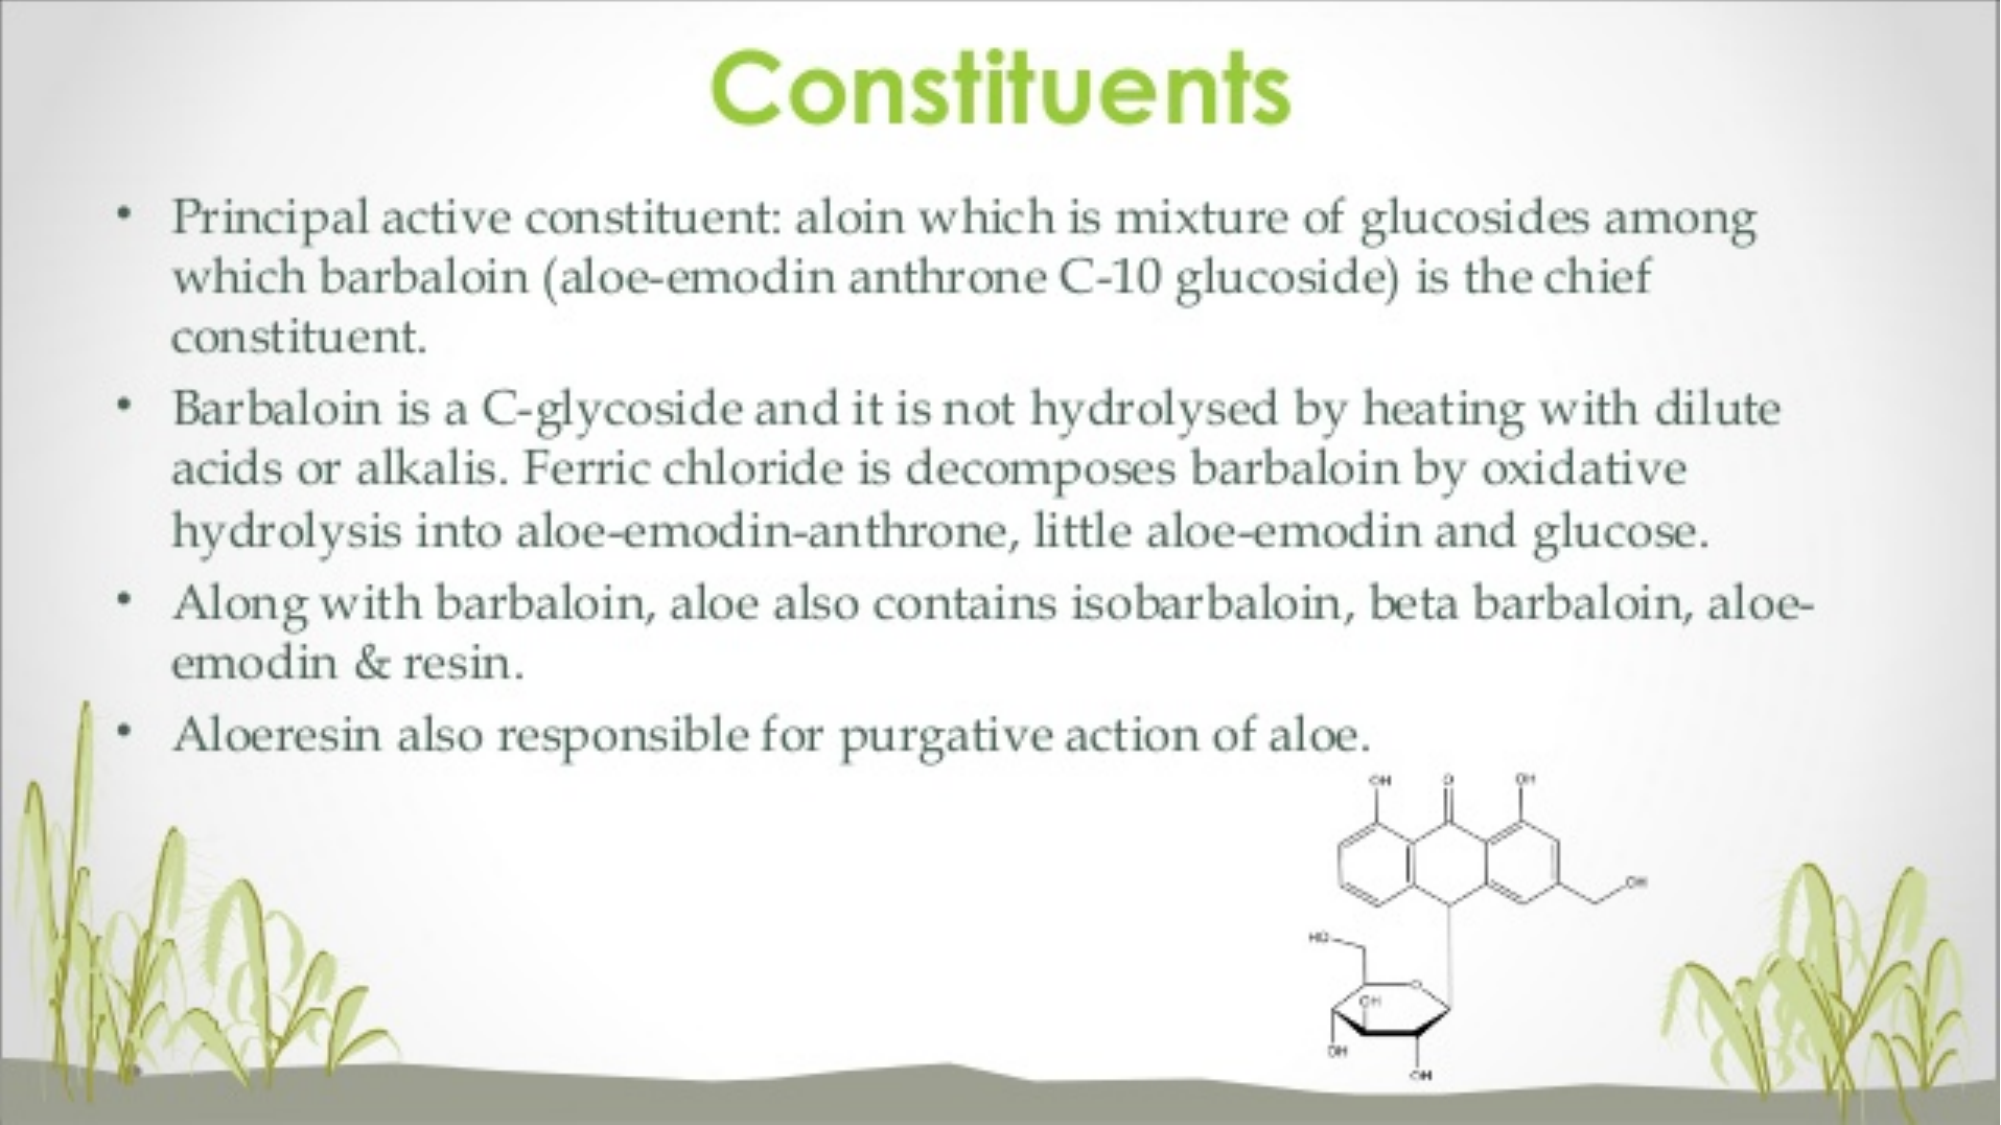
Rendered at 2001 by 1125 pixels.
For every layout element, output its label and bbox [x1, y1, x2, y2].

list [0, 0, 2000, 1125]
